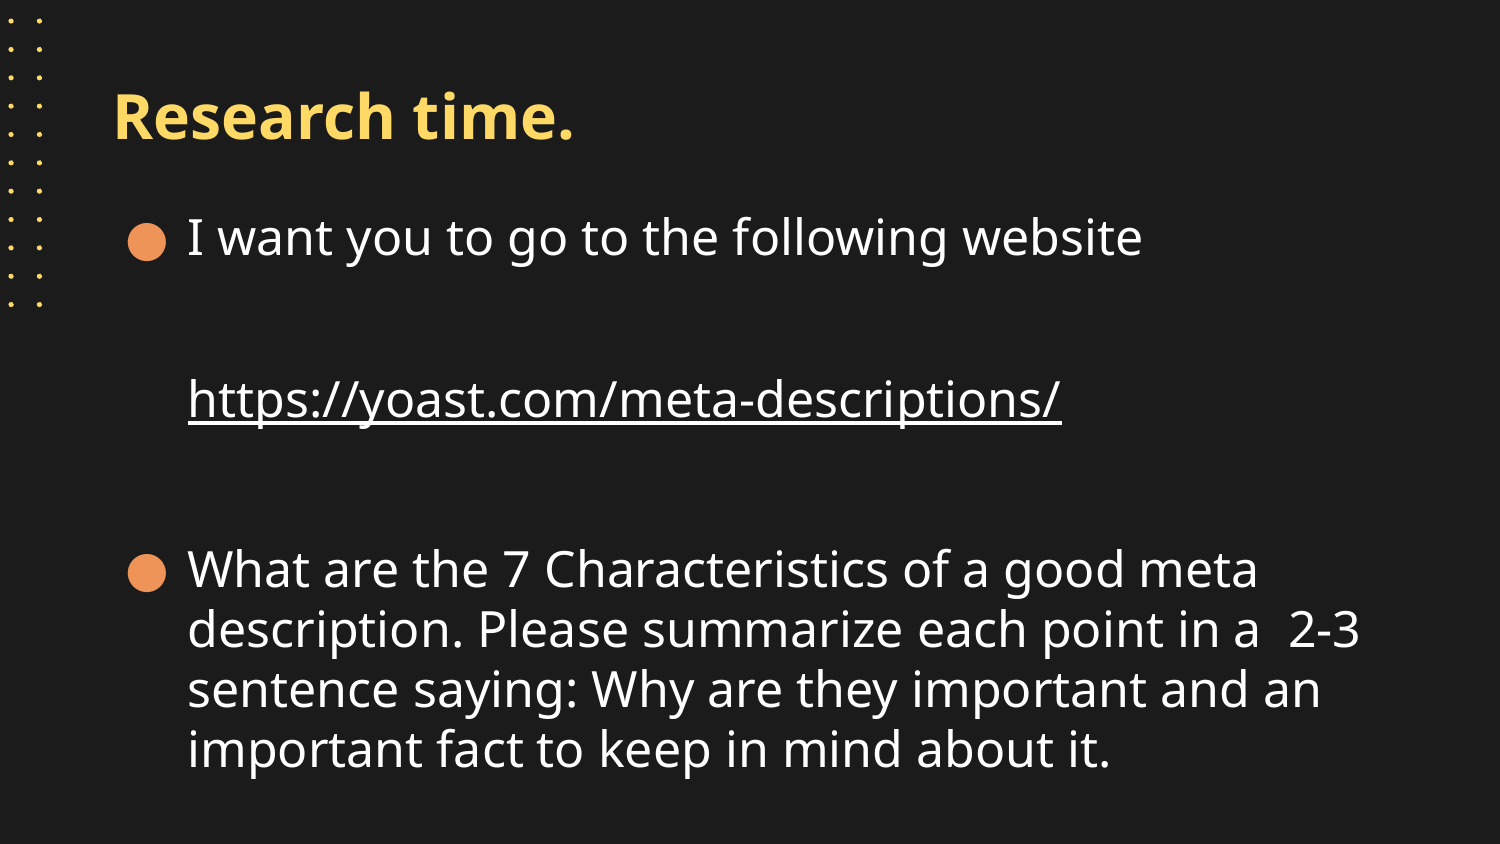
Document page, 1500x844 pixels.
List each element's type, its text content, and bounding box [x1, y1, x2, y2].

list I want you to go to the following website https://yoast.com/meta-descriptions/ What are the 7 Characteristics of a good meta description. Please summarize each point in a 2-3 sentence saying: Why are they important and an important fact to keep in mind about it. [97, 190, 1439, 800]
title Research time. [97, 61, 885, 156]
